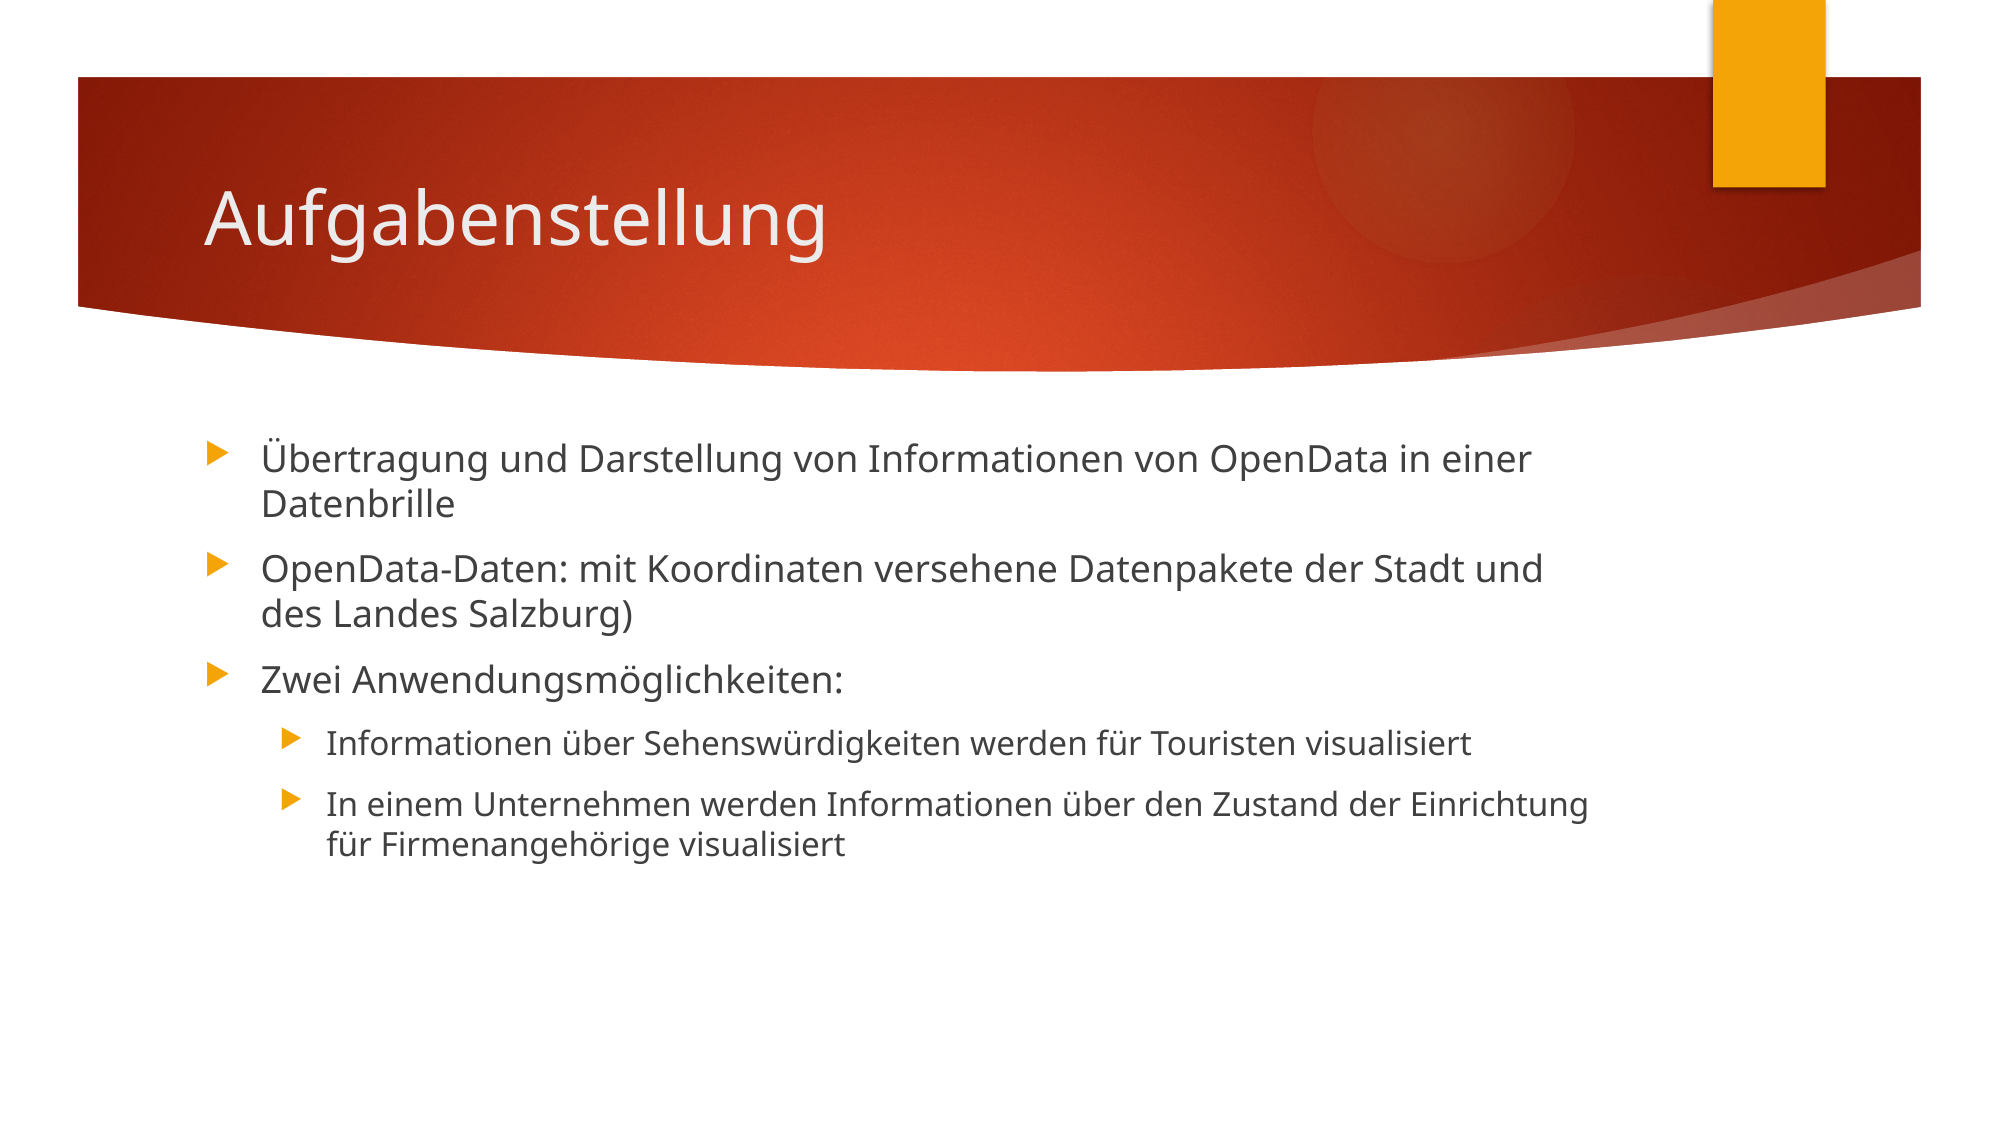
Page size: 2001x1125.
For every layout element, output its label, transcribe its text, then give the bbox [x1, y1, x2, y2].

title Aufgabenstellung [189, 155, 1627, 275]
list Übertragung und Darstellung von Informationen von OpenData in einer Datenbrille OpenData-Daten: mit Koordinaten versehene Datenpakete der Stadt und des Landes Salzburg) Zwei Anwendungsmöglichkeiten: Informationen über Sehenswürdigkeiten werden für Touristen visualisiert In einem Unternehmen werden Informationen über den Zustand der Einrichtung für Firmenangehörige visualisiert [189, 427, 1627, 988]
